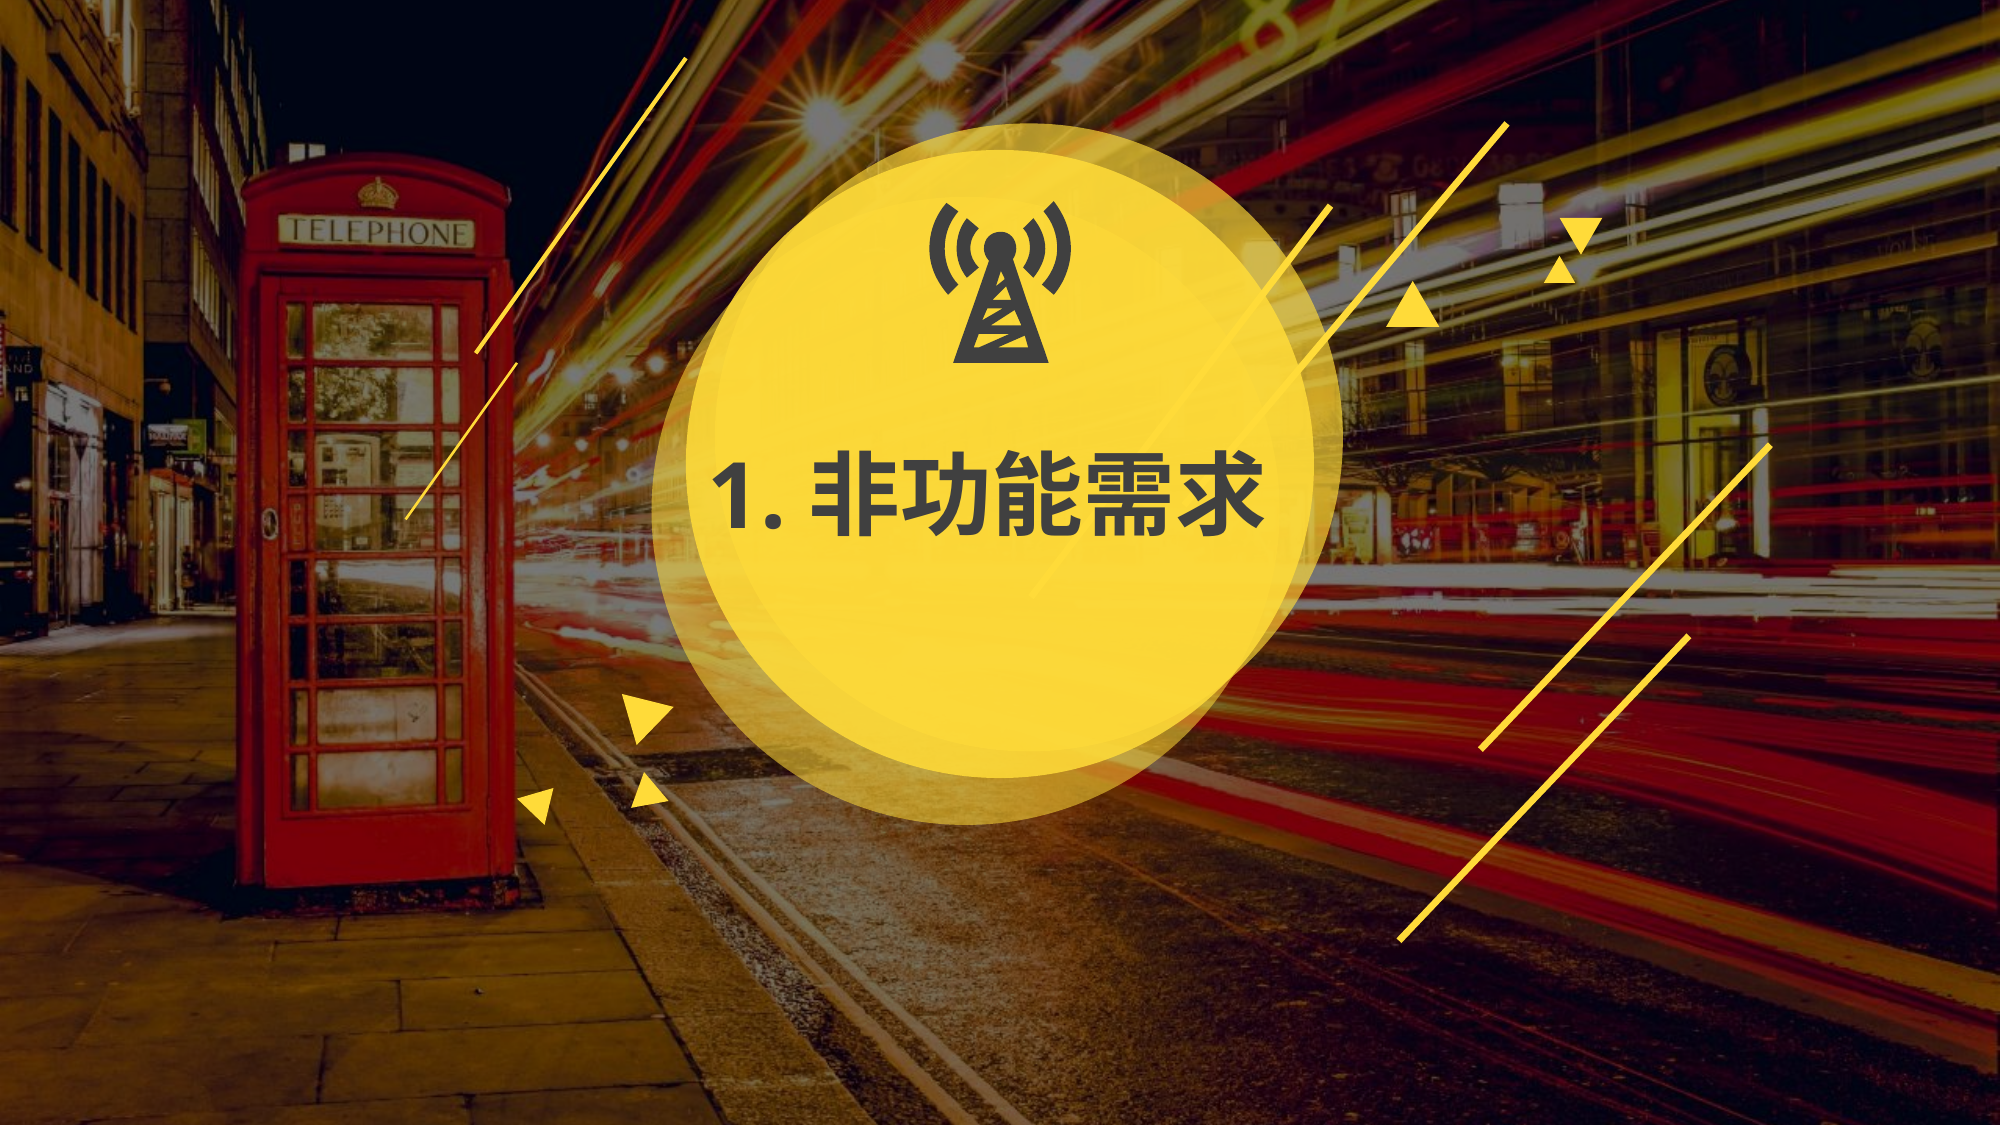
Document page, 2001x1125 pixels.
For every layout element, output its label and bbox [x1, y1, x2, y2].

text_box [1184, 123, 1508, 506]
text_box [475, 57, 686, 354]
text_box [1480, 444, 1771, 750]
picture [0, 0, 2000, 1125]
text_box [1398, 635, 1689, 941]
text_box [405, 362, 517, 520]
text_box [1030, 205, 1331, 598]
